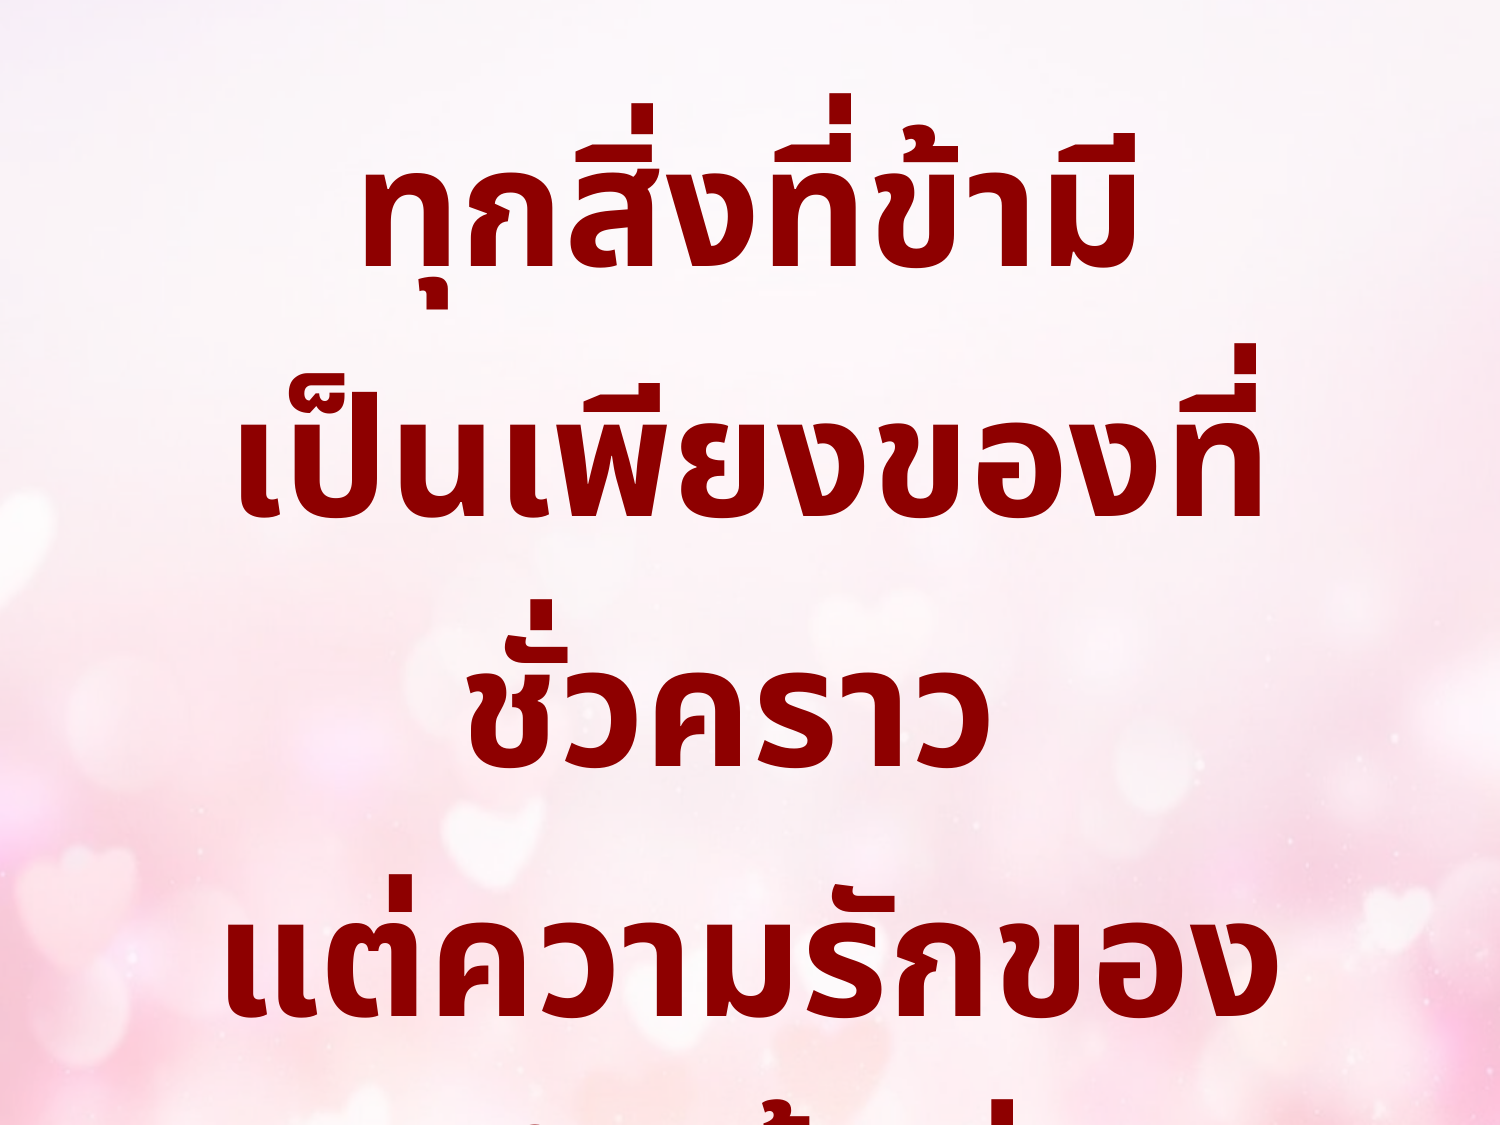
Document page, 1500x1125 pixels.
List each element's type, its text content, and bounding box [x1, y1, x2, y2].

text_box ทุกสิ่งที่ข้ามี เป็นเพียงของที่ชั่วคราว แต่ความรักของพระเจ้า นั้นมั่นคงยืนนาน [149, 42, 1350, 1125]
